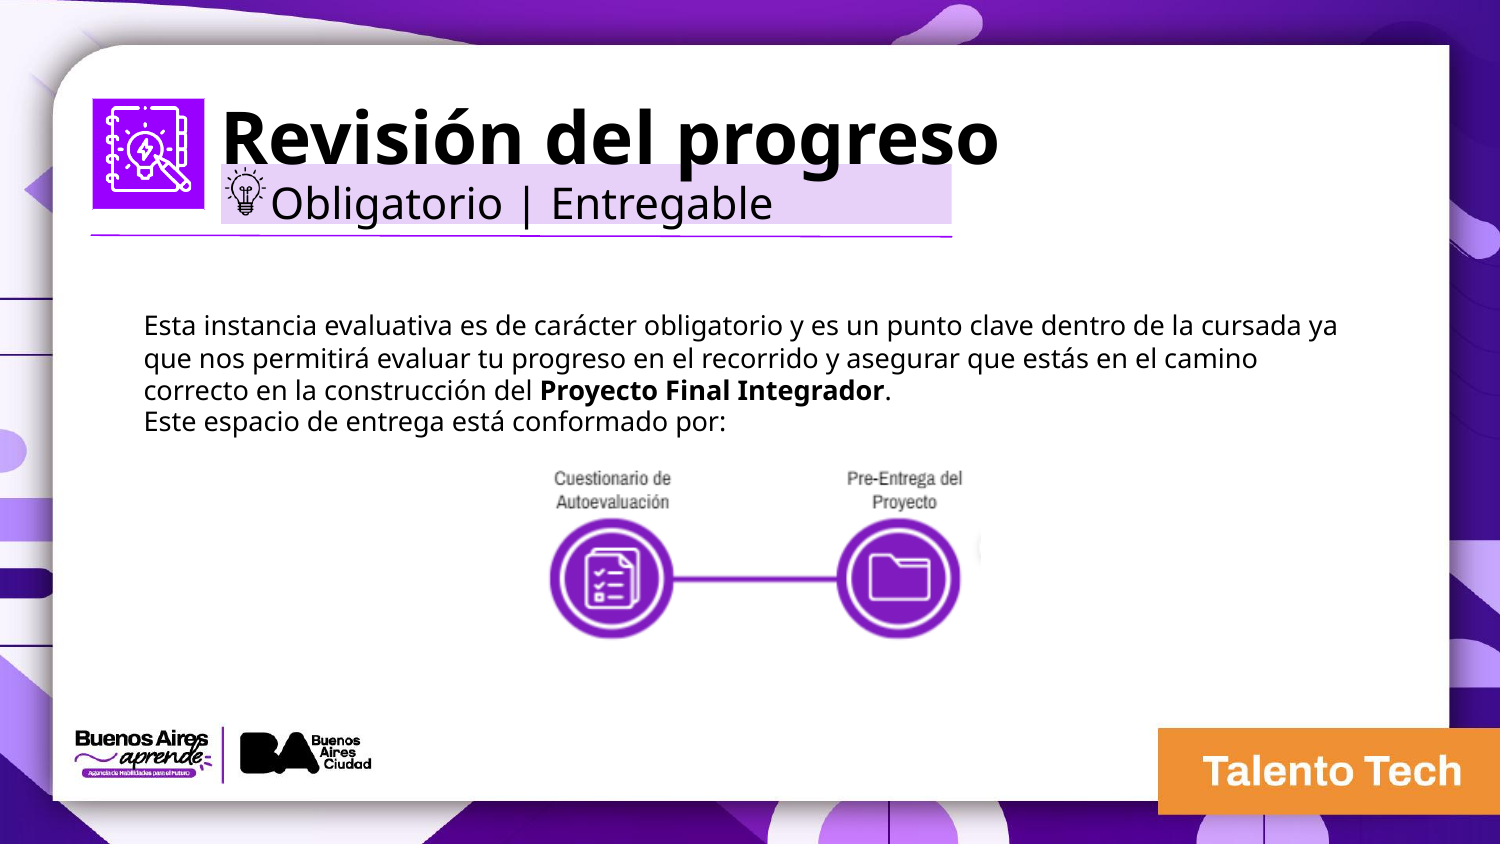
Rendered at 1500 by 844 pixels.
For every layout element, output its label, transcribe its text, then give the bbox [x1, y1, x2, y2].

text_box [90, 96, 207, 211]
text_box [220, 160, 952, 225]
text_box Esta instancia evaluativa es de carácter obligatorio y es un punto clave dentro de la cursada ya que nos permitirá evaluar tu progreso en el recorrido y asegurar que estás en el camino correcto en la construcción del Proyecto Final Integrador. [128, 293, 1372, 421]
text_box [0, 0, 1500, 844]
text_box Revisión del progreso [220, 74, 1392, 180]
picture [536, 460, 981, 661]
text_box Este espacio de entrega está conformado por: [128, 389, 1024, 452]
